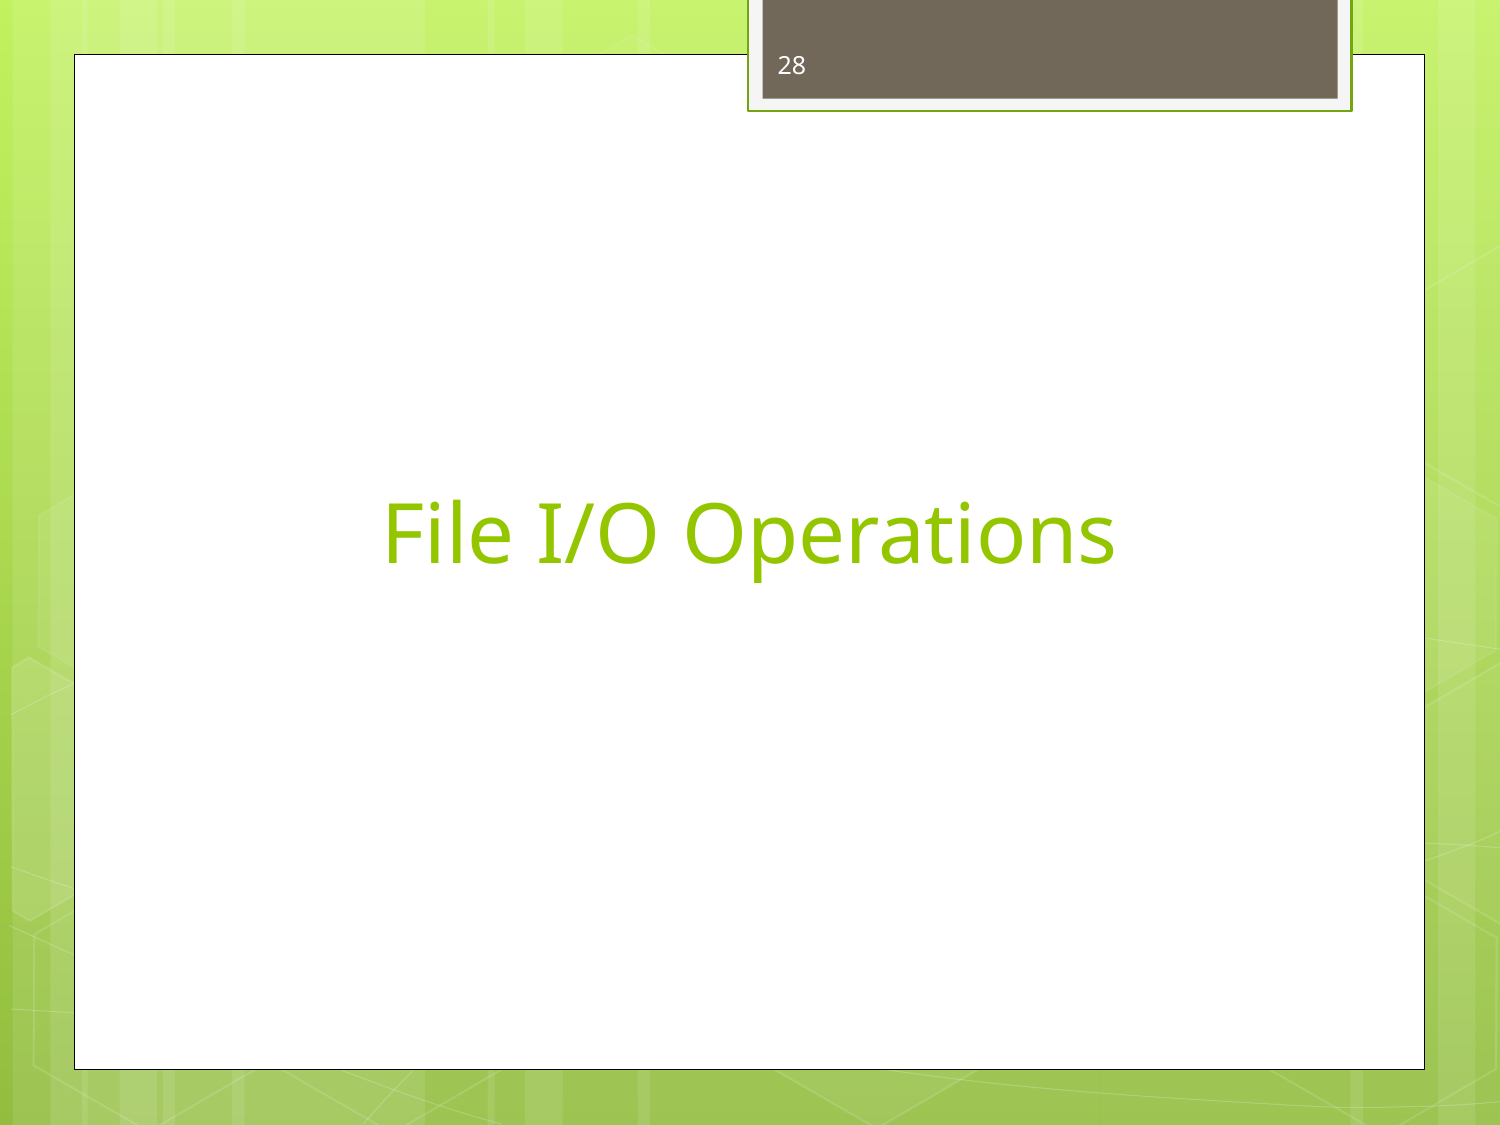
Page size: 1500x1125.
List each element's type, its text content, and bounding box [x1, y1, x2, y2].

slide_number 28 [762, 36, 982, 97]
title File I/O Operations [171, 399, 1324, 588]
